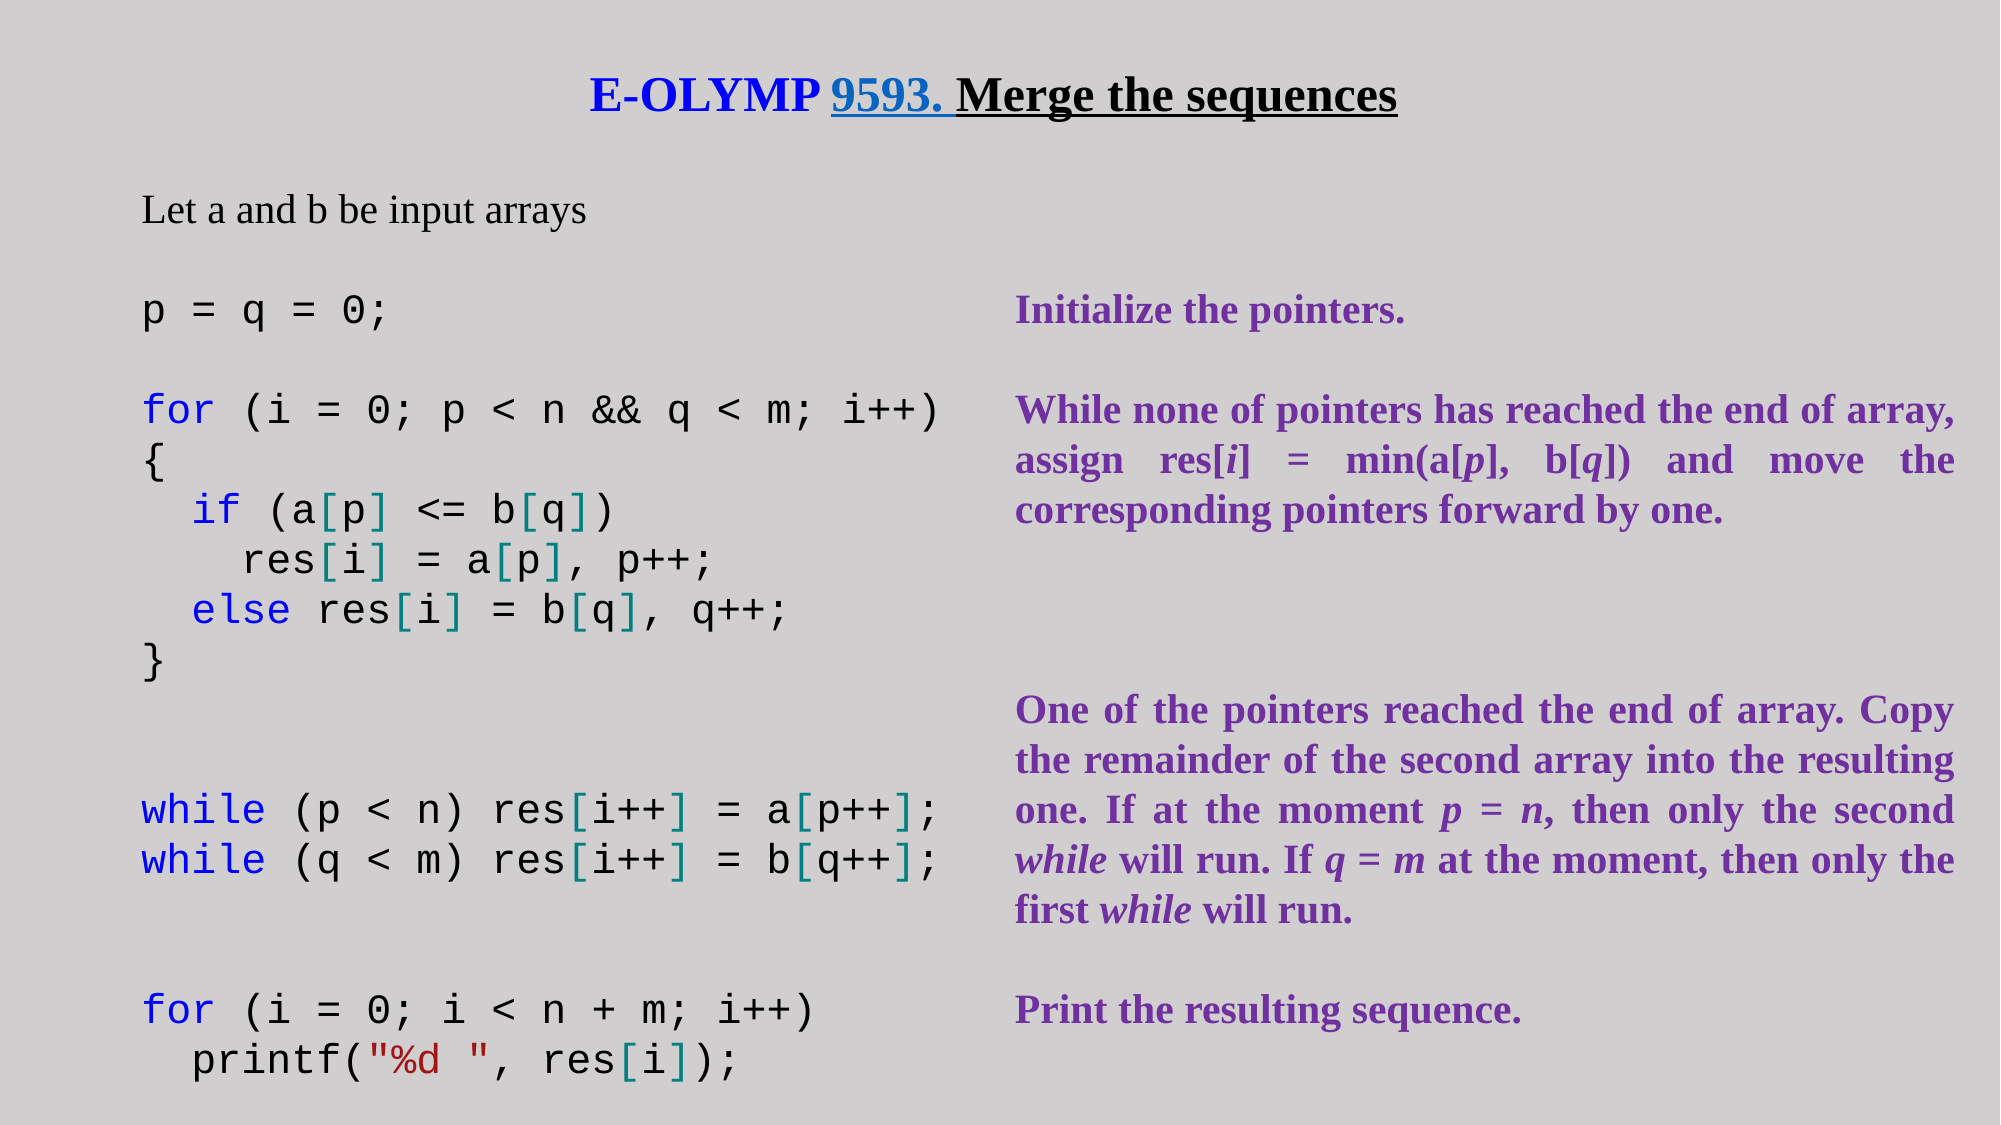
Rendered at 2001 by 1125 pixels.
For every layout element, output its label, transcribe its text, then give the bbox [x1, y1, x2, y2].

subtitle Let a and b be input arrays p = q = 0; for (i = 0; p < n && q < m; i++) { if (a[p] <= b[q]) res[i] = a[p], p++; else res[i] = b[q], q++; } while (p < n) res[i++] = a[p++]; while (q < m) res[i++] = b[q++]; for (i = 0; i < n + m; i++) printf("%d ", res[i]); [126, 174, 999, 1082]
text_box Initialize the pointers. While none of pointers has reached the end of array, assign res[i] = min(a[p], b[q]) and move the corresponding pointers forward by one. One of the pointers reached the end of array. Copy the remainder of the second array into the resulting one. If at the moment p = n, then only the second while will run. If q = m at the moment, then only the first while will run. Print the resulting sequence. [999, 174, 1971, 1107]
title E-OLYMP 9593. Merge the sequences [249, 18, 1750, 130]
